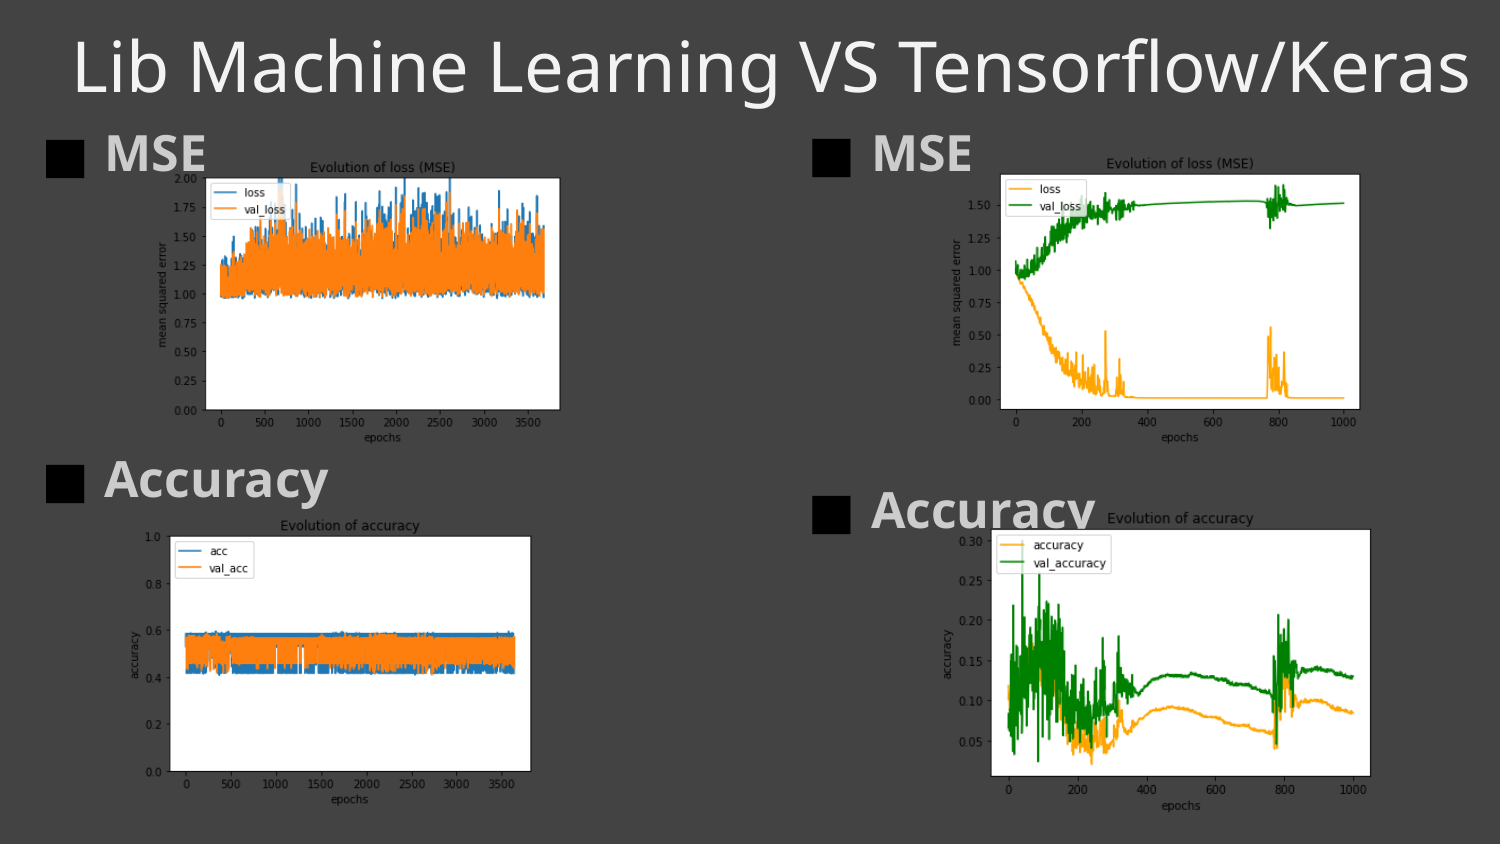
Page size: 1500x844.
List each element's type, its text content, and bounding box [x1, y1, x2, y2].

text_box Lib Machine Learning VS Tensorflow/Keras [43, 24, 1500, 184]
picture [122, 512, 538, 812]
picture [934, 504, 1378, 820]
picture [151, 154, 567, 450]
text_box MSE Accuracy [26, 118, 756, 844]
picture [944, 149, 1367, 450]
text_box MSE Accuracy [792, 118, 1487, 836]
